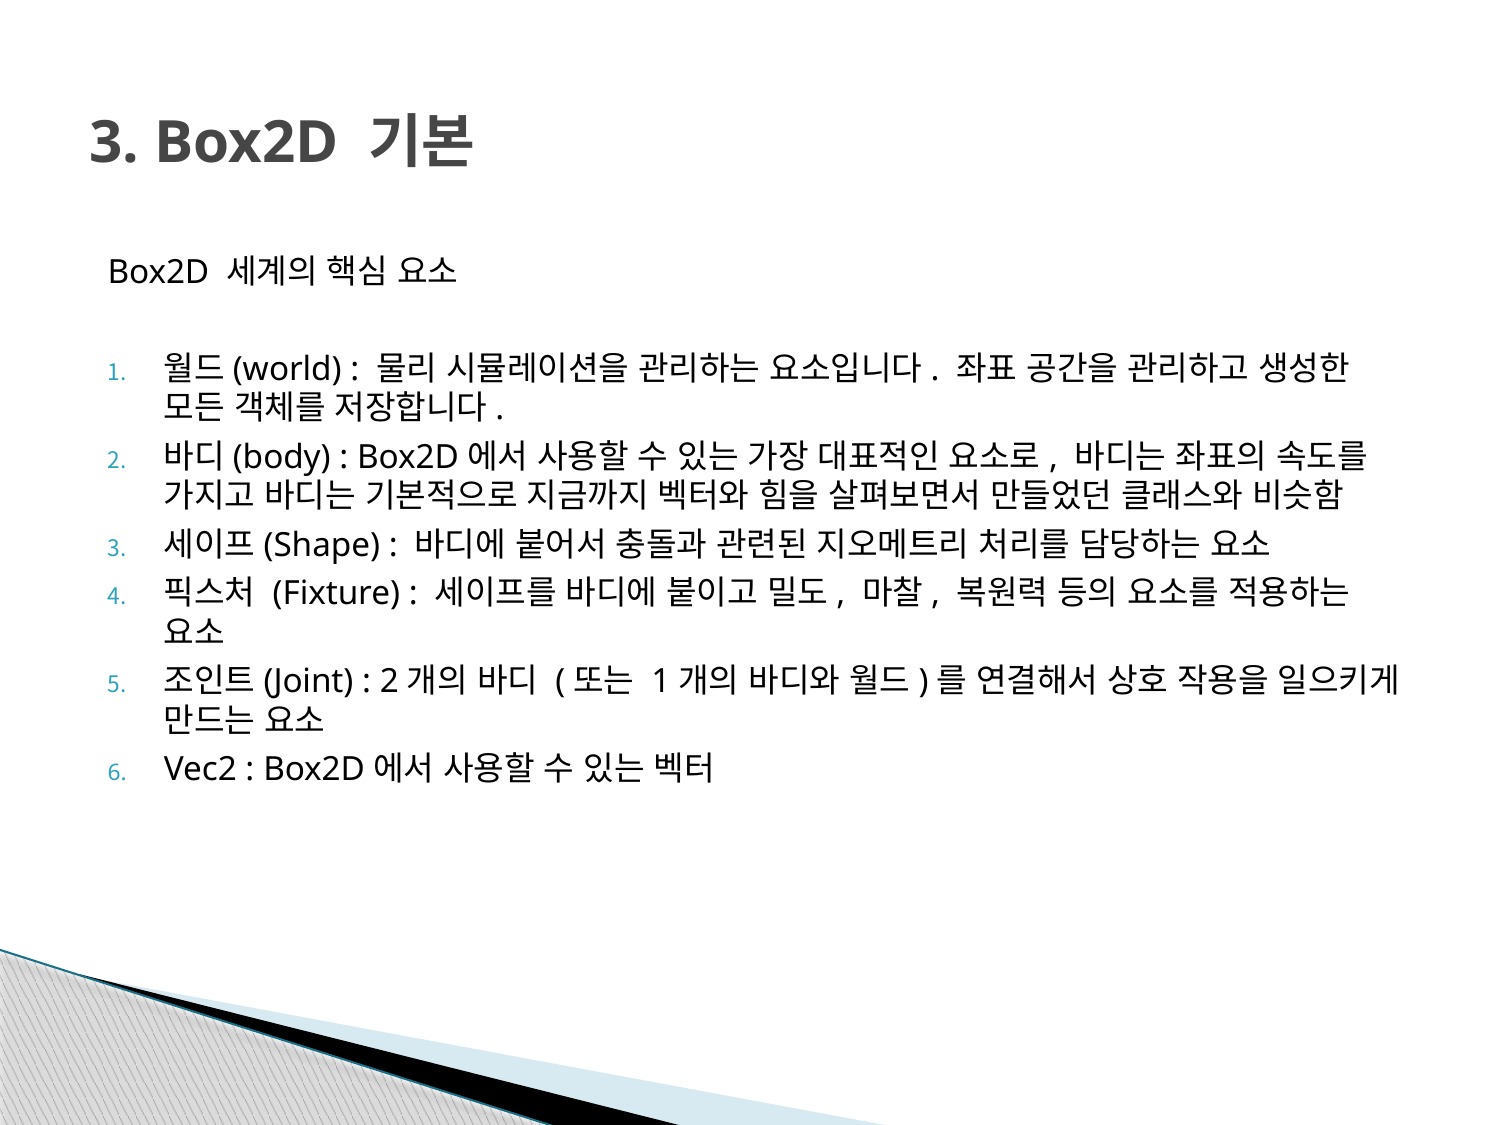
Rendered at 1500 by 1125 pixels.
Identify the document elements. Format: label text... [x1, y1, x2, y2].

title 3. Box2D 기본 [75, 45, 1425, 233]
list Box2D 세계의 핵심 요소 월드(world) : 물리 시뮬레이션을 관리하는 요소입니다. 좌표 공간을 관리하고 생성한 모든 객체를 저장합니다. 바디(body) : Box2D에서 사용할 수 있는 가장 대표적인 요소로, 바디는 좌표의 속도를 가지고 바디는 기본적으로 지금까지 벡터와 힘을 살펴보면서 만들었던 클래스와 비슷함 세이프(Shape) : 바디에 붙어서 충돌과 관련된 지오메트리 처리를 담당하는 요소 픽스처 (Fixture) : 세이프를 바디에 붙이고 밀도, 마찰, 복원력 등의 요소를 적용하는 요소 조인트(Joint) : 2개의 바디 (또는 1개의 바디와 월드)를 연결해서 상호 작용을 일으키게 만드는 요소 Vec2 : Box2D에서 사용할 수 있는 벡터 [75, 243, 1424, 986]
